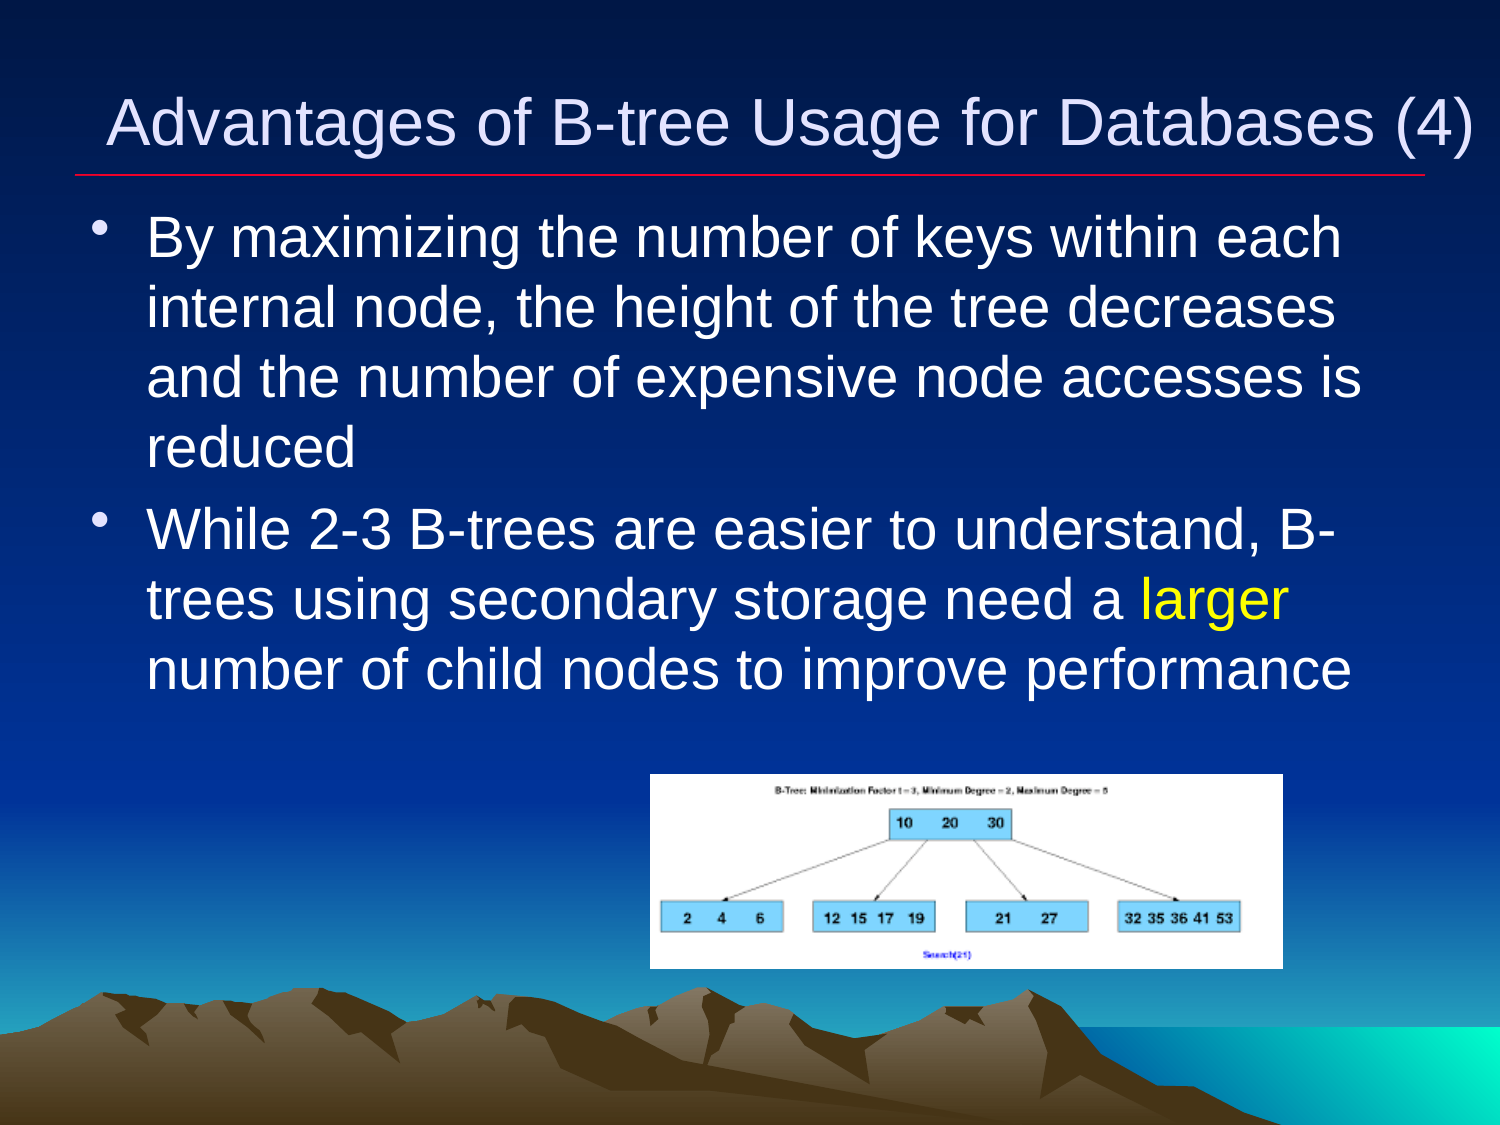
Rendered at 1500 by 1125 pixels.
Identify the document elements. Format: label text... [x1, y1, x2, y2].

title Advantages of B-tree Usage for Databases (4) [83, 24, 1500, 213]
picture [649, 774, 1284, 969]
list By maximizing the number of keys within each internal node, the height of the tree decreases and the number of expensive node accesses is reduced While 2-3 B-trees are easier to understand, B-trees using secondary storage need a larger number of child nodes to improve performance [74, 191, 1426, 935]
